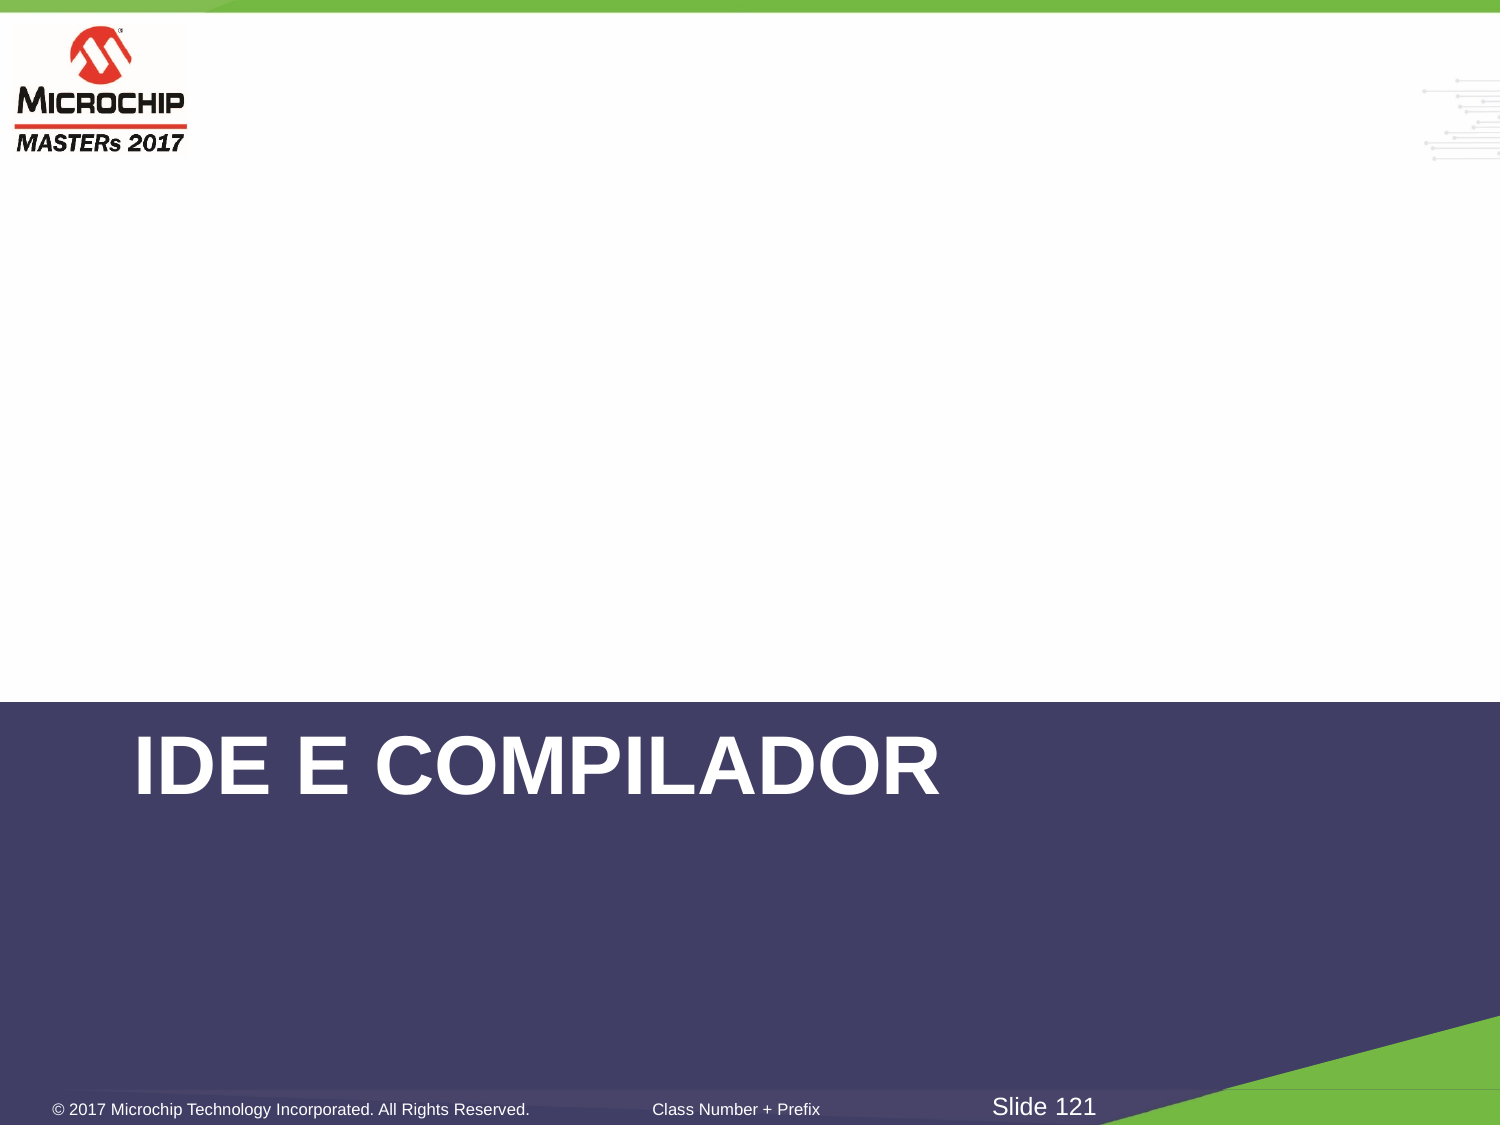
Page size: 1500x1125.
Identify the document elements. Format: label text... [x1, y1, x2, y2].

picture [0, 1090, 1500, 1125]
title IDE e Compilador [118, 722, 1394, 947]
picture [0, 0, 1500, 702]
